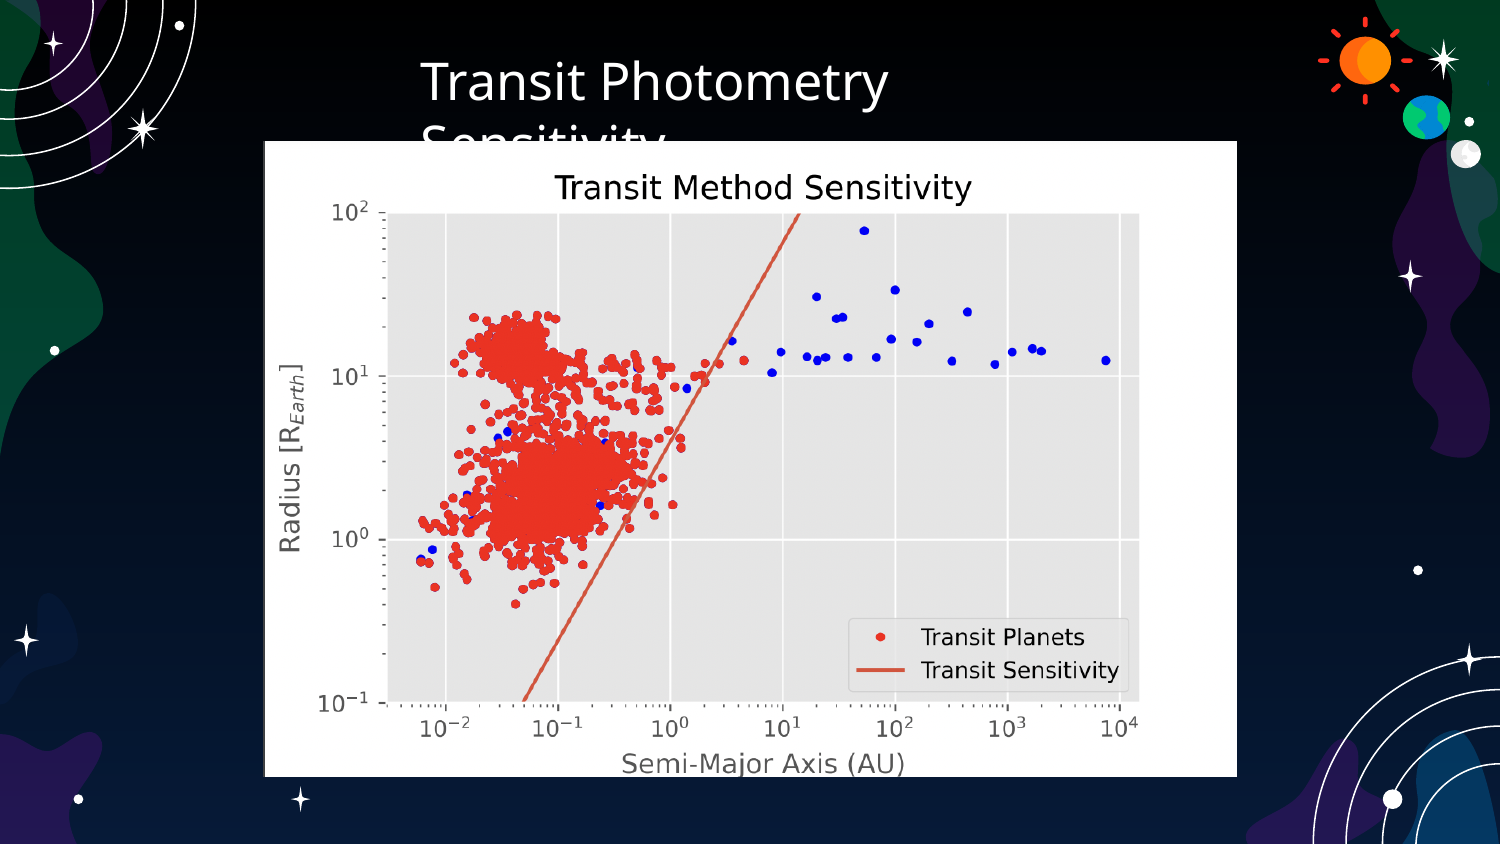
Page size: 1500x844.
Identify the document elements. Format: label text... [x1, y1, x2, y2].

subtitle Transit Photometry Sensitivity [405, 33, 1095, 117]
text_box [1317, 16, 1482, 169]
picture [262, 141, 1237, 777]
